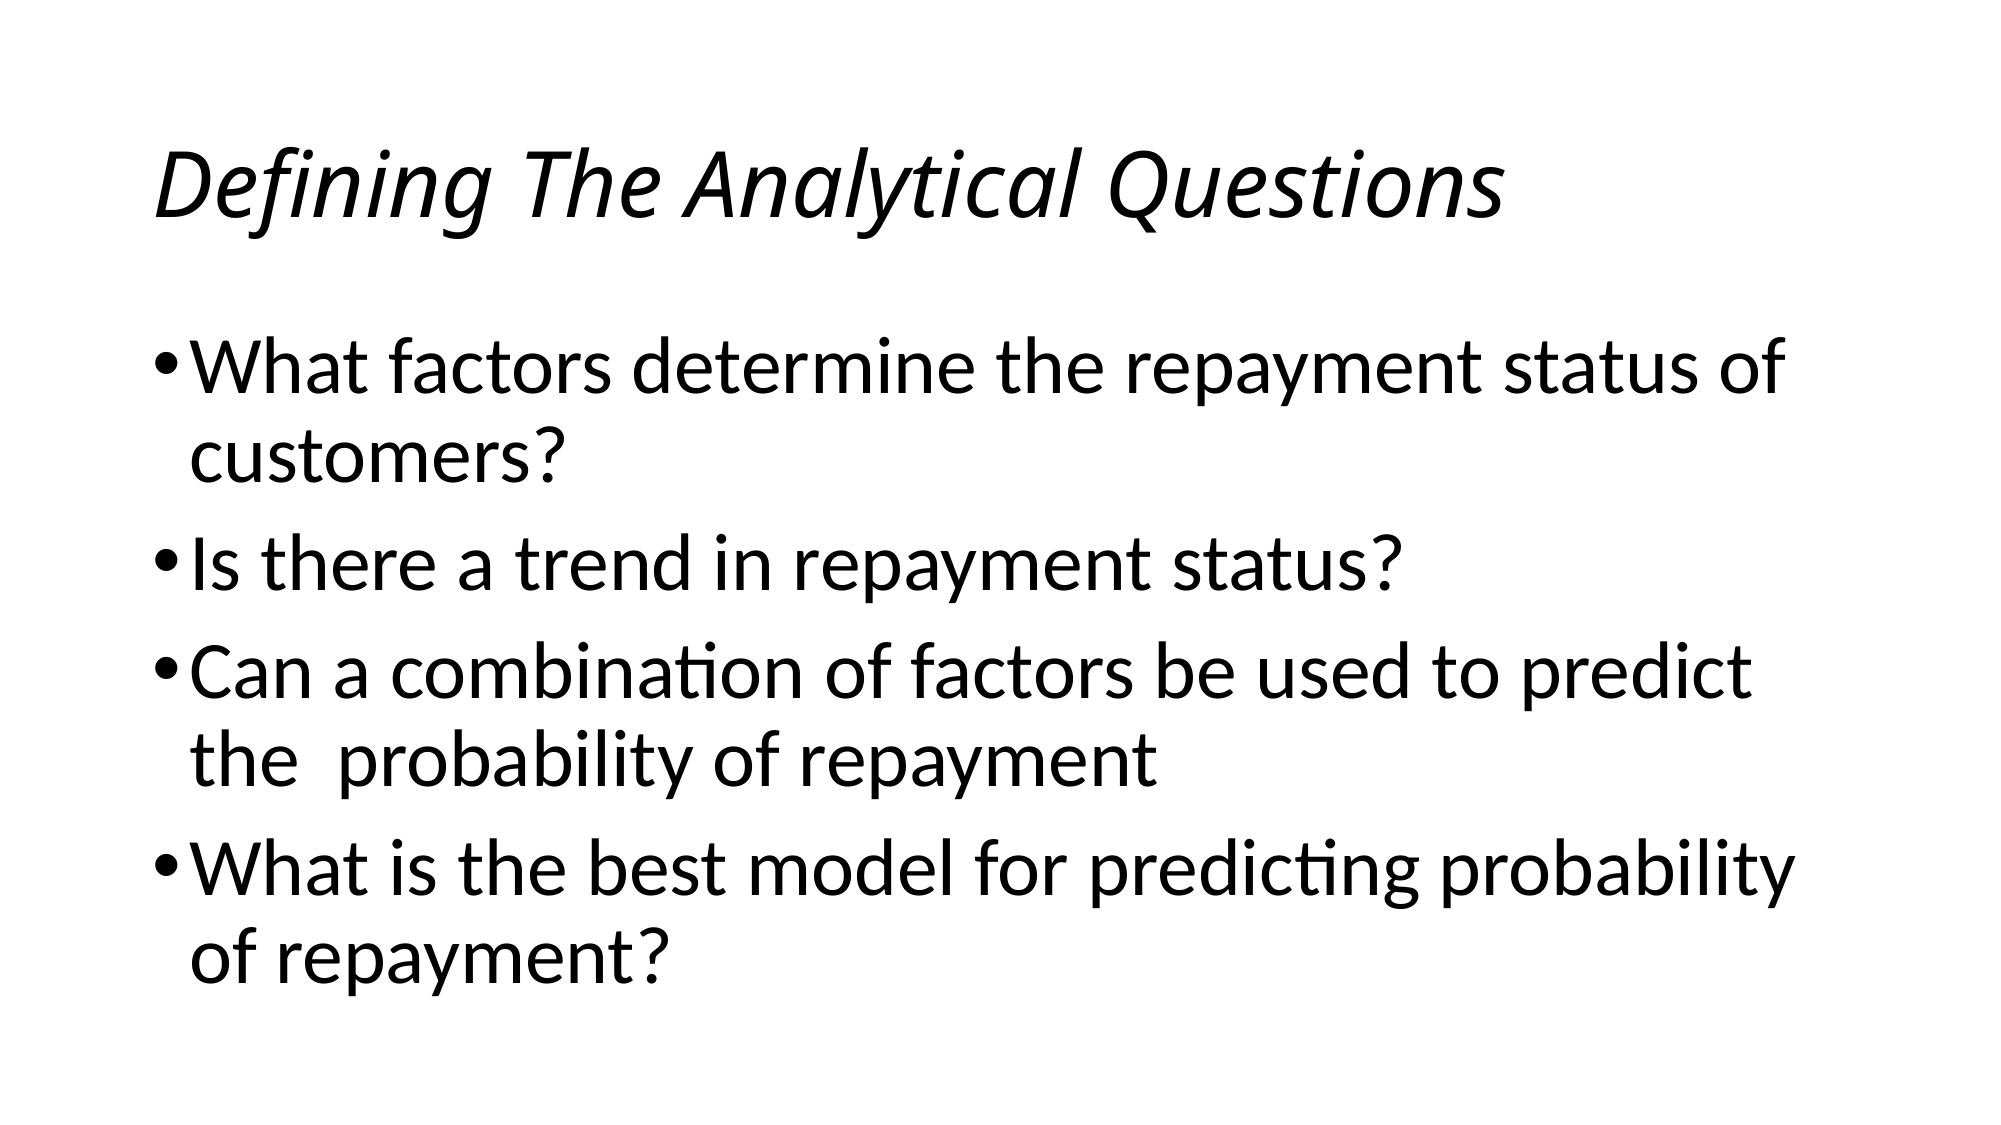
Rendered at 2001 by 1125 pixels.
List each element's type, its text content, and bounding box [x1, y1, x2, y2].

title Defining The Analytical Questions [137, 59, 1863, 316]
list What factors determine the repayment status of customers? Is there a trend in repayment status? Can a combination of factors be used to predict the probability of repayment What is the best model for predicting probability of repayment? [137, 316, 1863, 1014]
